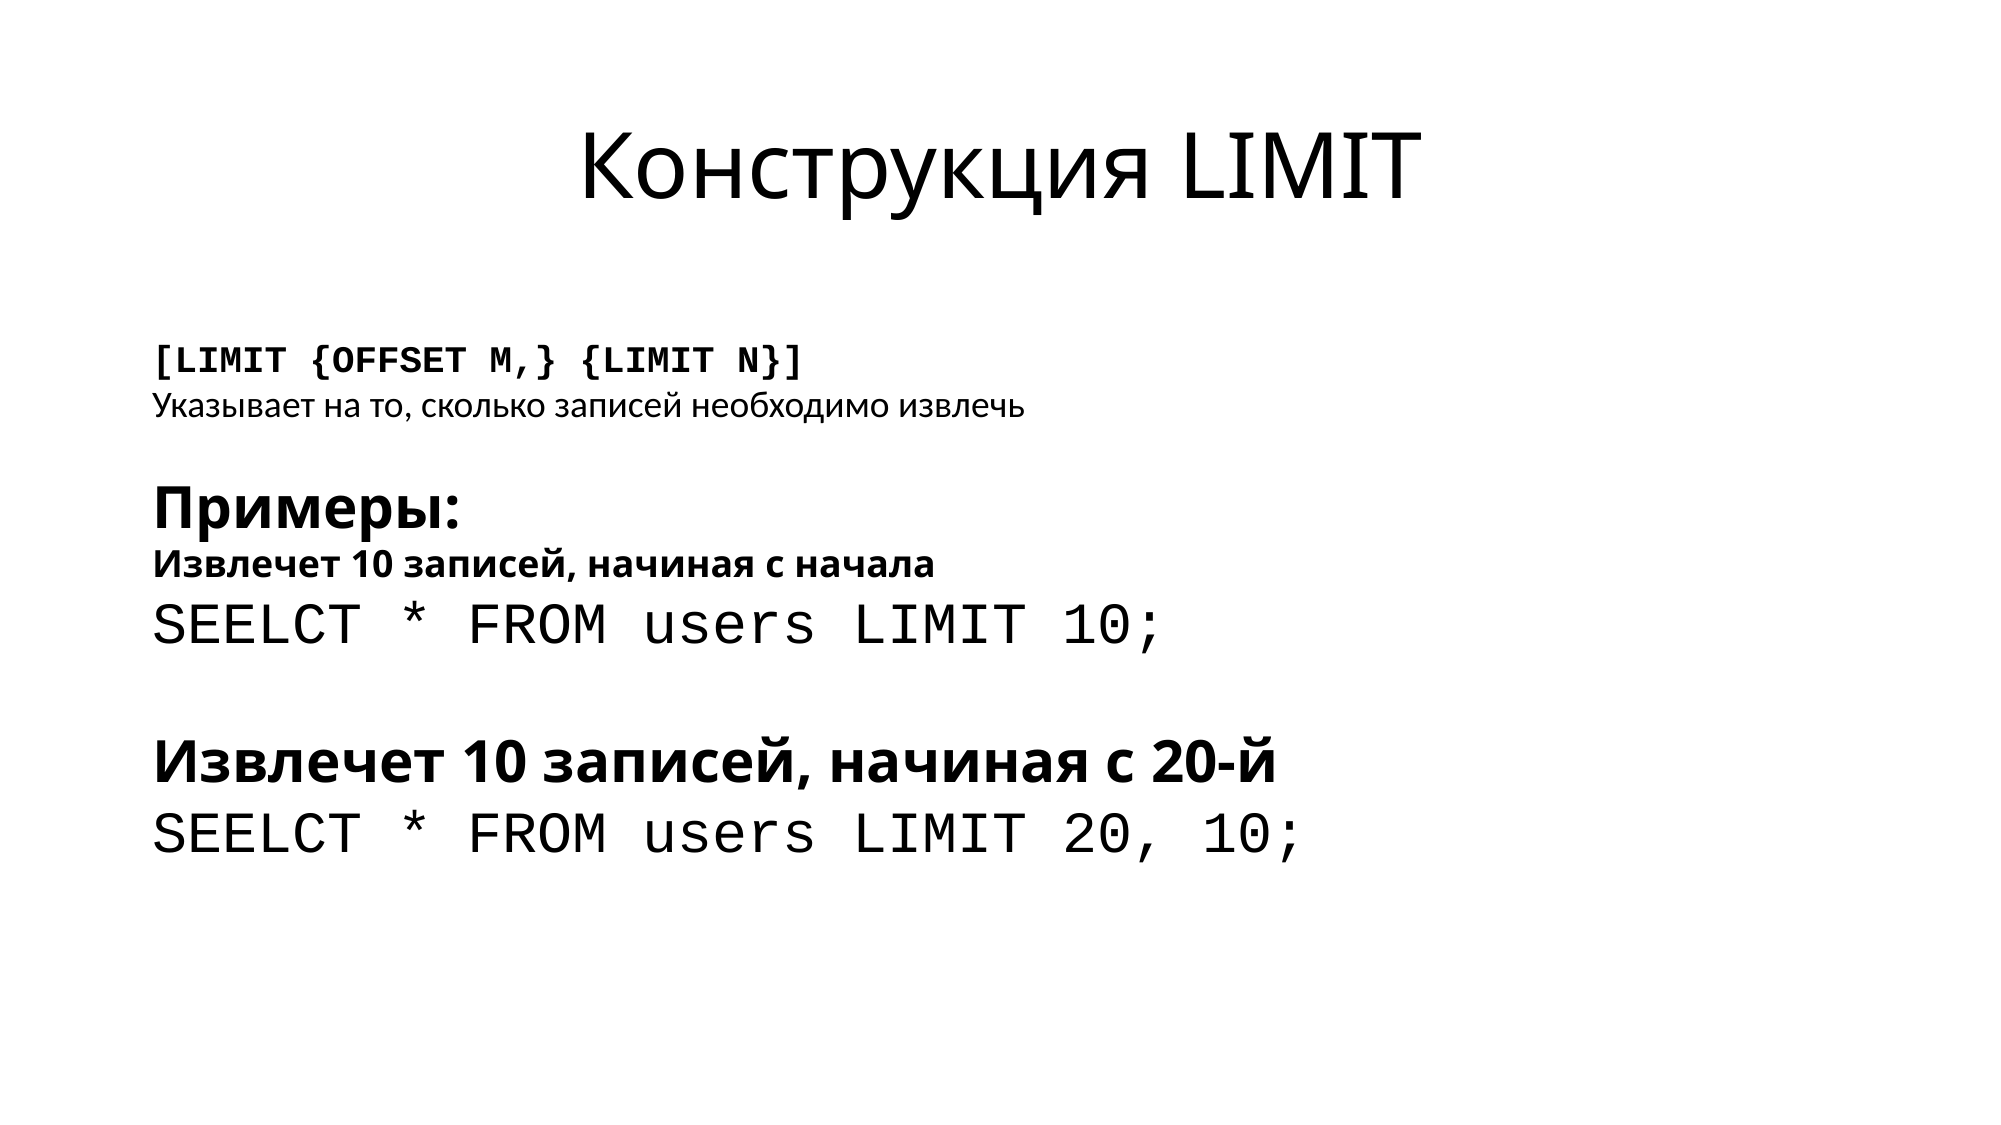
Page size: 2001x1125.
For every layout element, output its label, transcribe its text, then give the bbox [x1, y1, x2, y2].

text_box [LIMIT {OFFSET M,} {LIMIT N}] Указывает на то, сколько записей необходимо извлечь Примеры: Извлечет 10 записей, начиная с начала SEELCT * FROM users LIMIT 10; Извлечет 10 записей, начиная с 20-й SEELCT * FROM users LIMIT 20, 10; [137, 327, 1863, 1012]
title Конструкция LIMIT [137, 59, 1863, 278]
